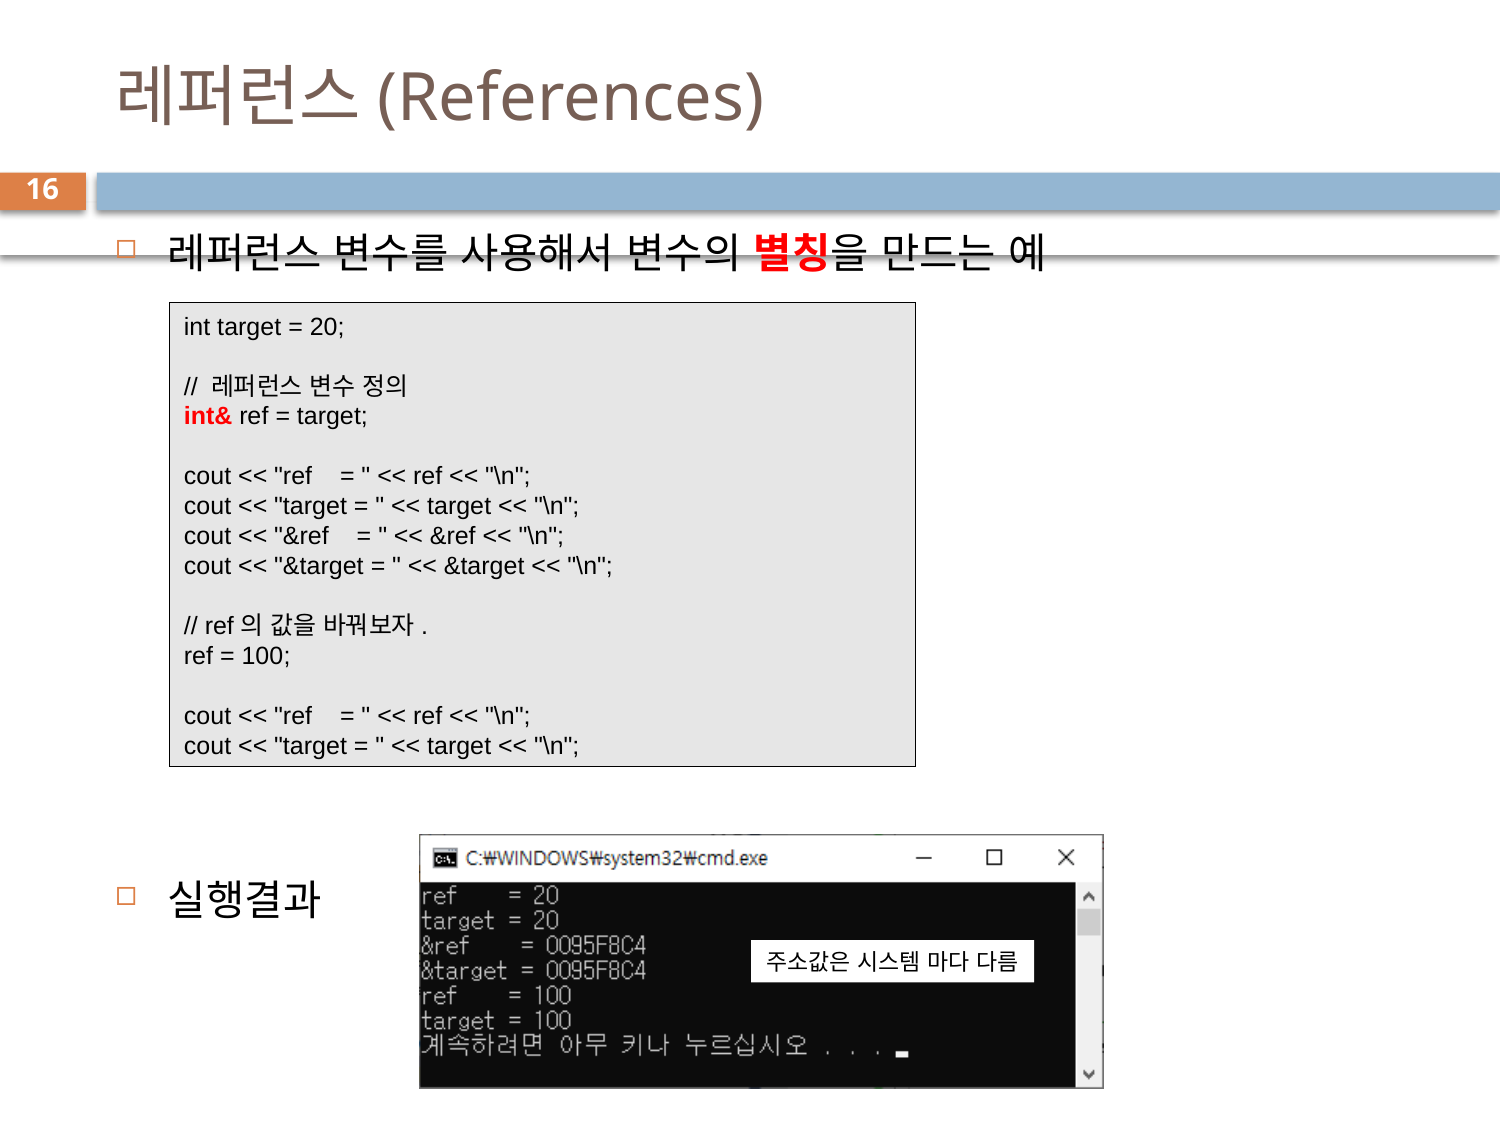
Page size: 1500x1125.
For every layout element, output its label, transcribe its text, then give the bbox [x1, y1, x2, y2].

title 레퍼런스(References) [100, 37, 1438, 149]
picture [418, 833, 1104, 1090]
text_box int target = 20; // 레퍼런스 변수 정의 int& ref = target; cout << "ref = " << ref << "\n"; cout << "target = " << target << "\n"; cout << "&ref = " << &ref << "\n"; cout << "&target = " << &target << "\n"; // ref의 값을 바꿔보자. ref = 100; cout << "ref = " << ref << "\n"; cout << "target = " << target << "\n"; [169, 302, 916, 767]
list 레퍼런스 변수를 사용해서 변수의 별칭을 만드는 예 실행결과 [100, 219, 1438, 1047]
slide_number 16 [0, 170, 87, 211]
